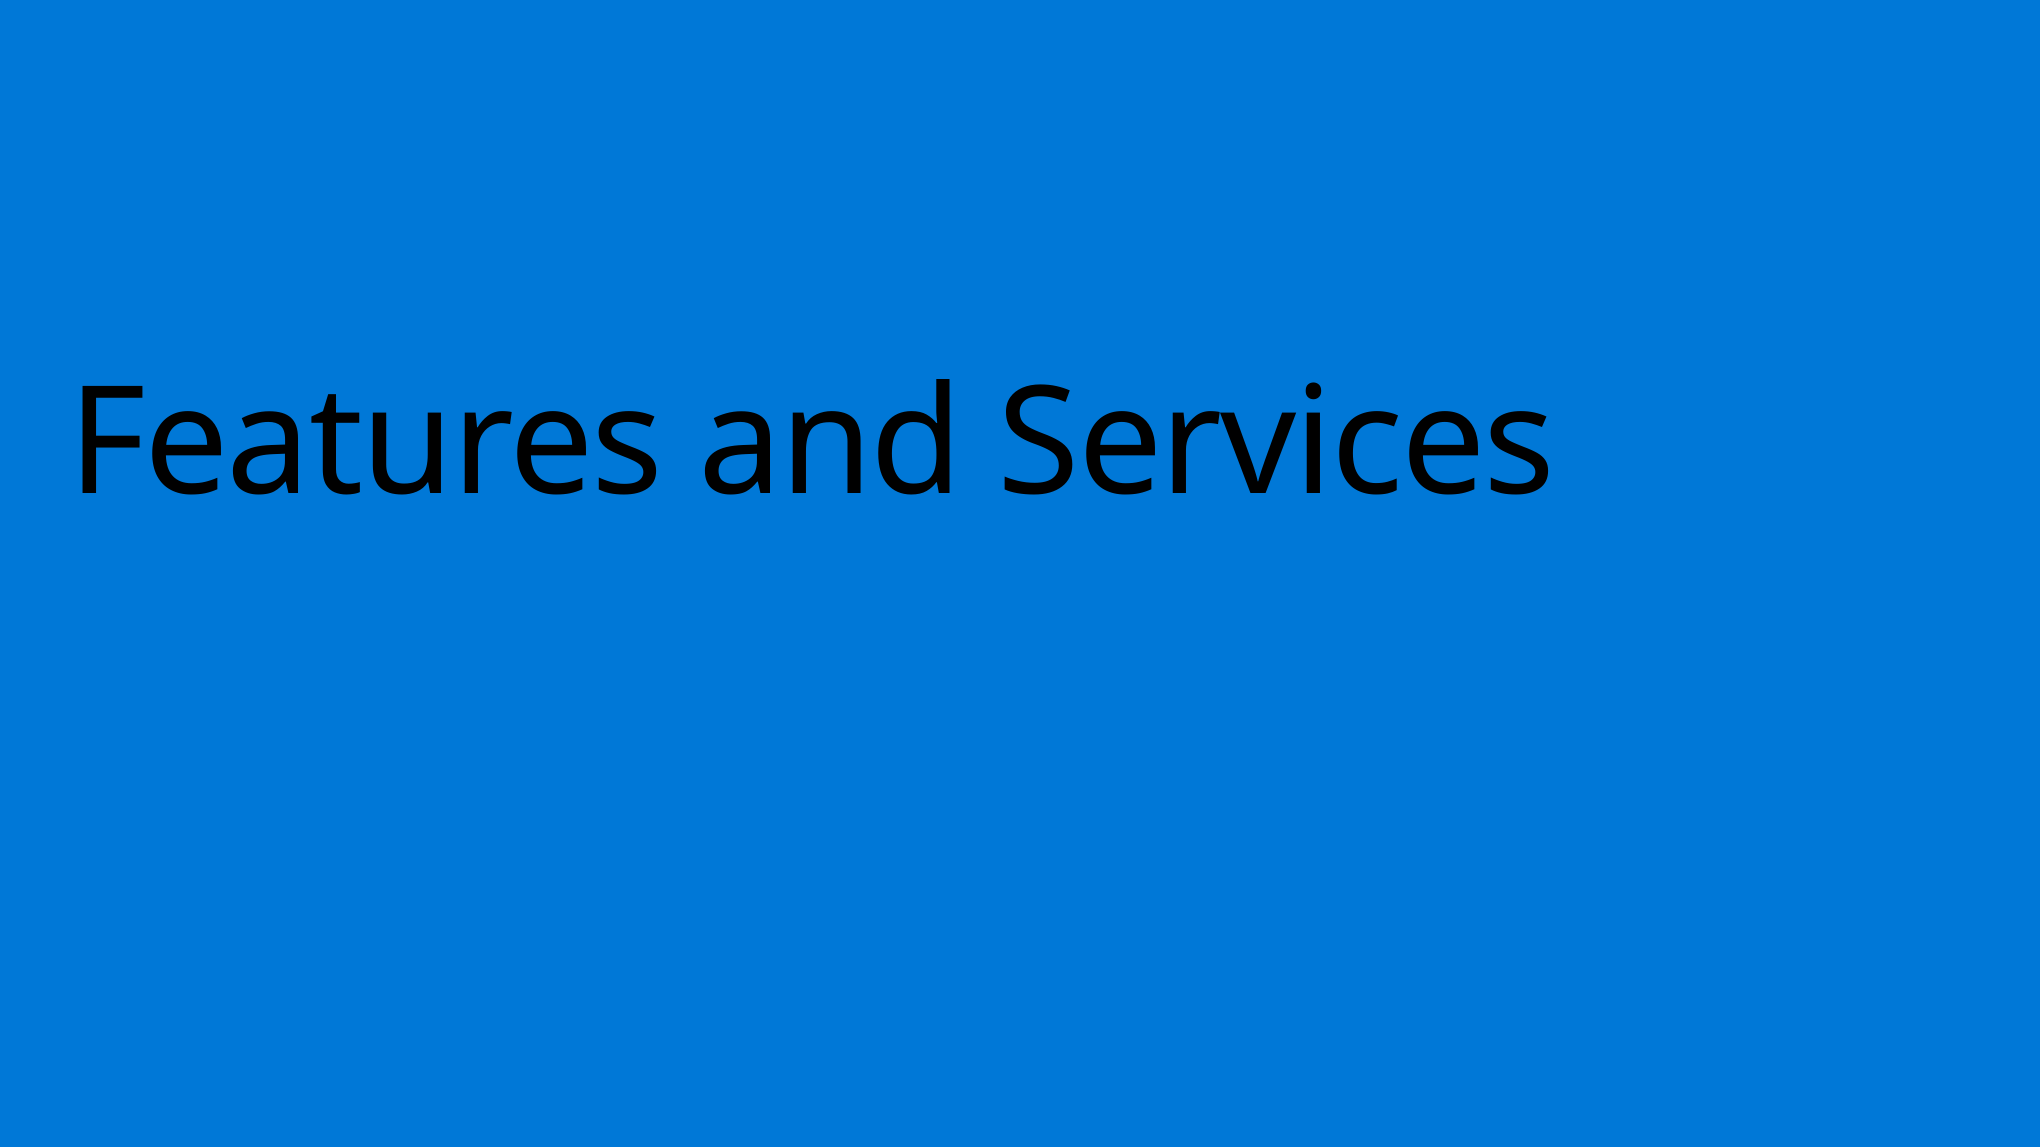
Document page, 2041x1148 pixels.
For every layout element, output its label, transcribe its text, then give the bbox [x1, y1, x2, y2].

title Features and Services [45, 348, 1996, 543]
